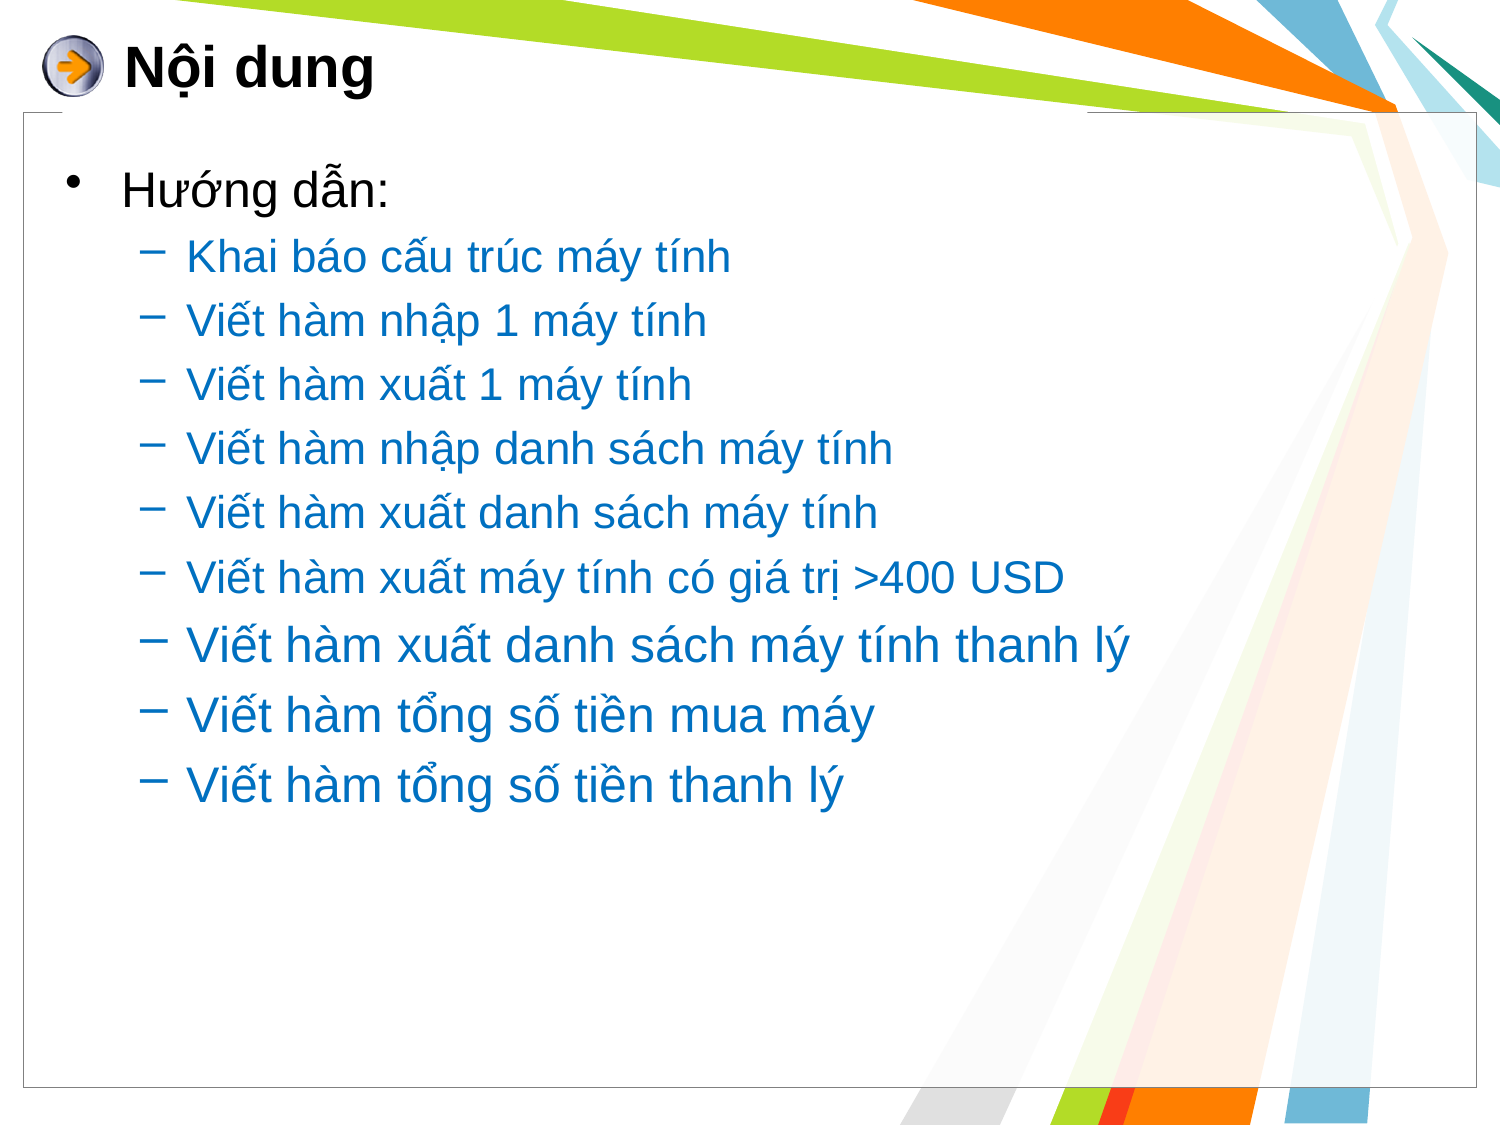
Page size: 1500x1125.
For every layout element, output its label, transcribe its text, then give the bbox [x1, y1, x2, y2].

title Nội dung [108, 12, 1476, 117]
list Hướng dẫn: Khai báo cấu trúc máy tính Viết hàm nhập 1 máy tính Viết hàm xuất 1 máy tính Viết hàm nhập danh sách máy tính Viết hàm xuất danh sách máy tính Viết hàm xuất máy tính có giá trị >400 USD Viết hàm xuất danh sách máy tính thanh lý Viết hàm tổng số tiền mua máy Viết hàm tổng số tiền thanh lý [49, 149, 1457, 1076]
picture [42, 35, 104, 97]
